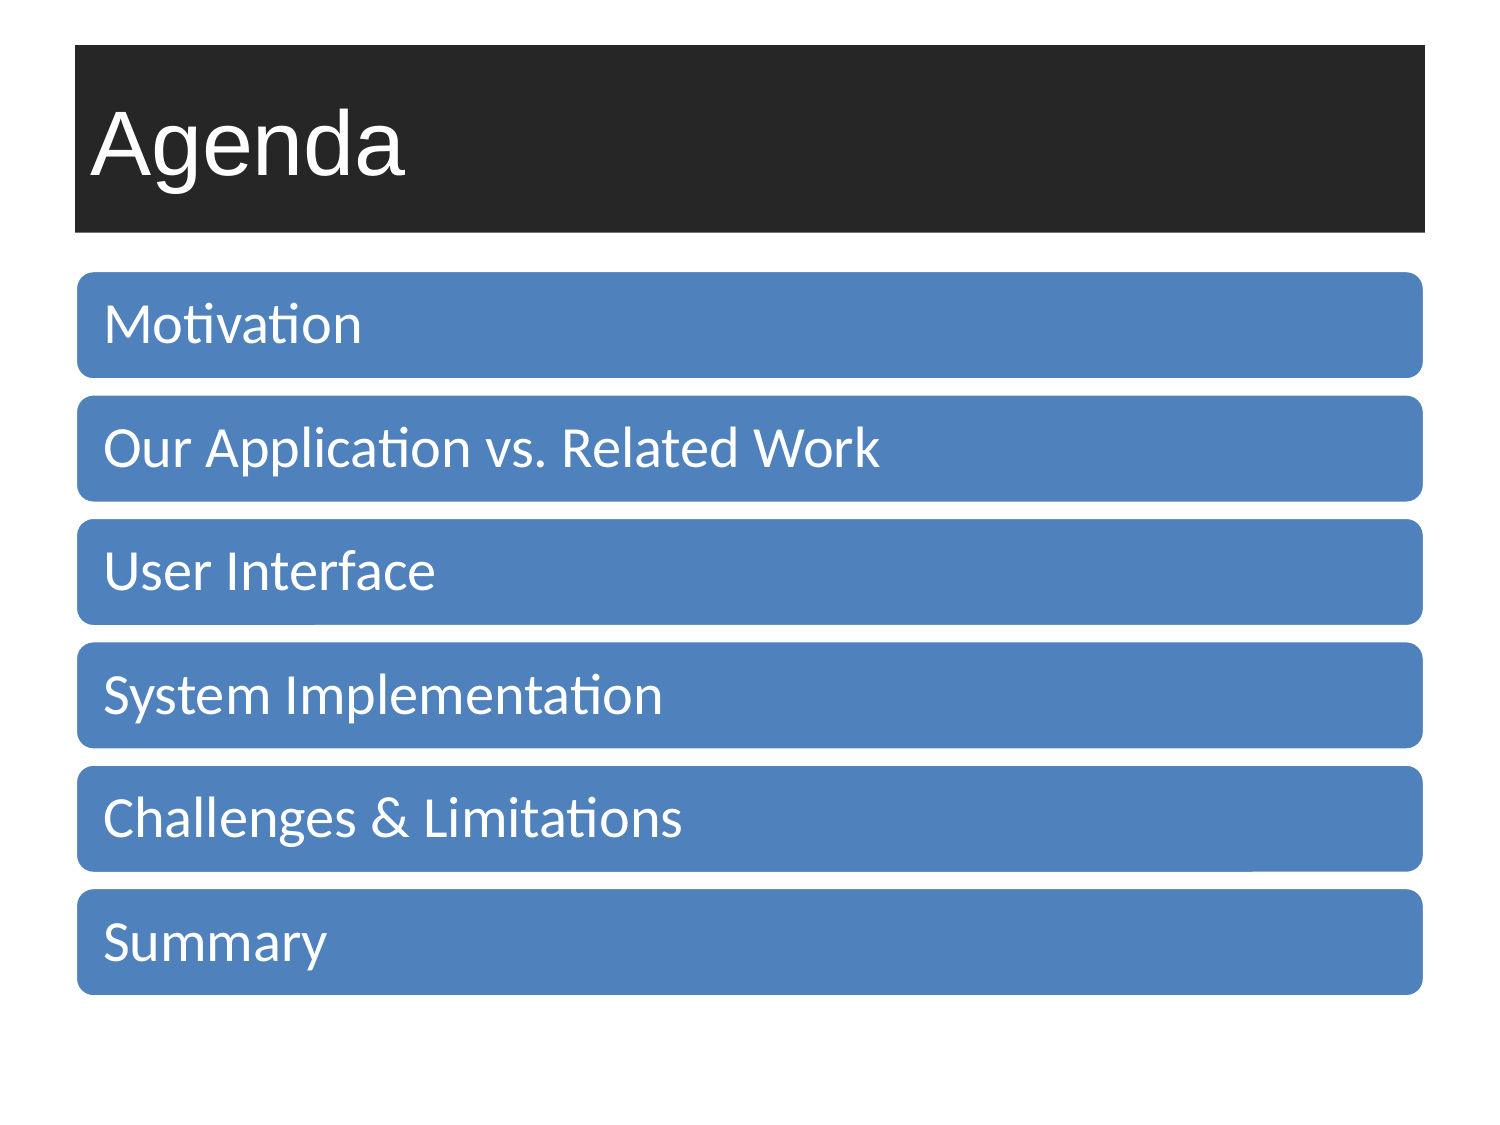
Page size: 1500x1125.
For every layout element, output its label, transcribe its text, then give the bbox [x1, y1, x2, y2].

title Agenda [75, 45, 1425, 233]
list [74, 262, 1426, 1006]
